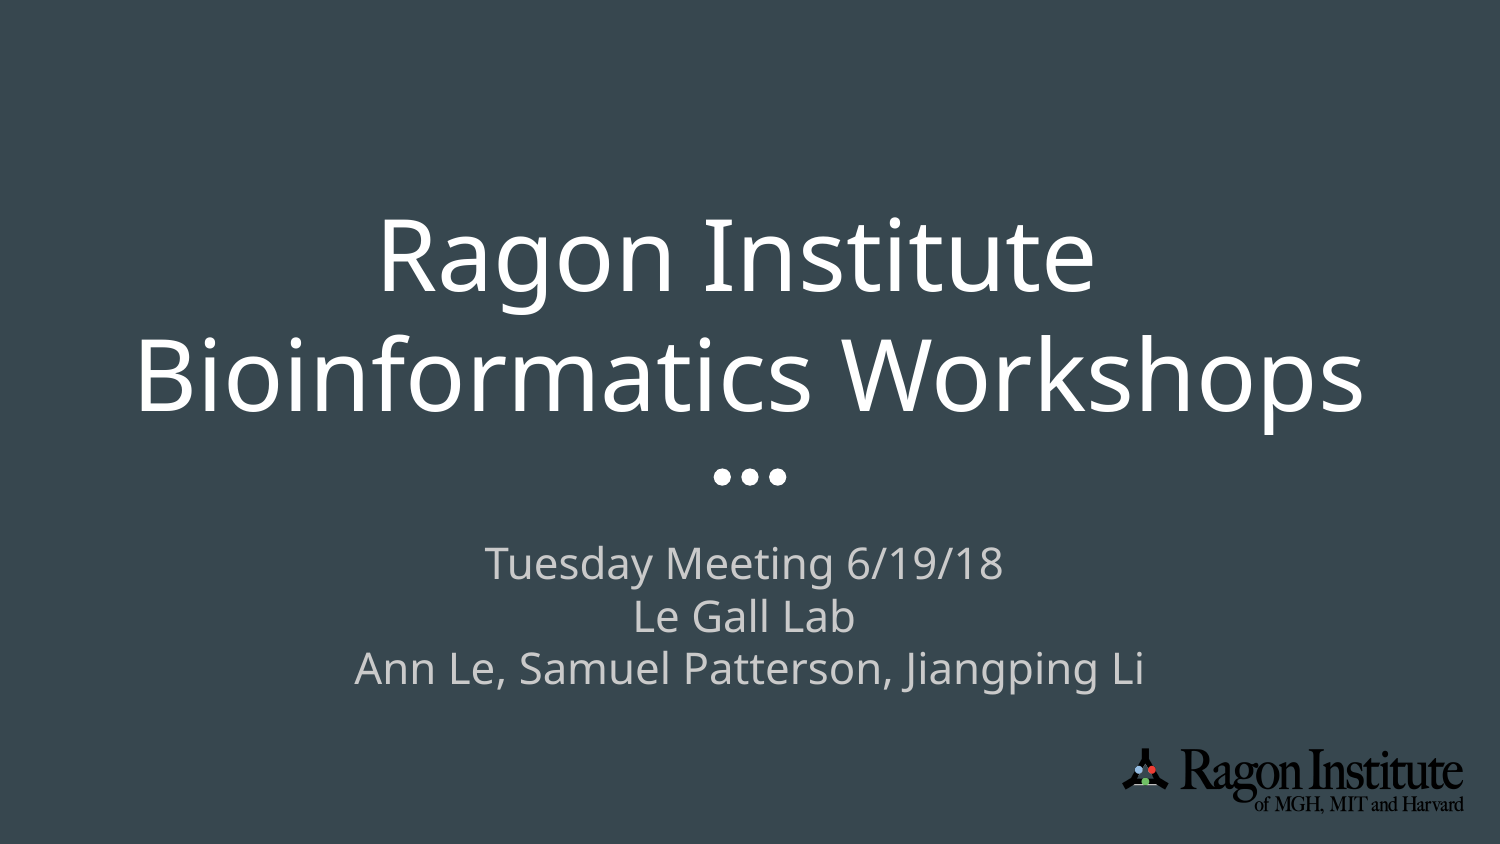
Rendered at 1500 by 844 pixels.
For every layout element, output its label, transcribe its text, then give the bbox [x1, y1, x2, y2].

title Ragon Institute Bioinformatics Workshops [110, 162, 1390, 447]
picture [1122, 742, 1464, 816]
subtitle Tuesday Meeting 6/19/18 Le Gall Lab Ann Le, Samuel Patterson, Jiangping Li [110, 520, 1390, 746]
